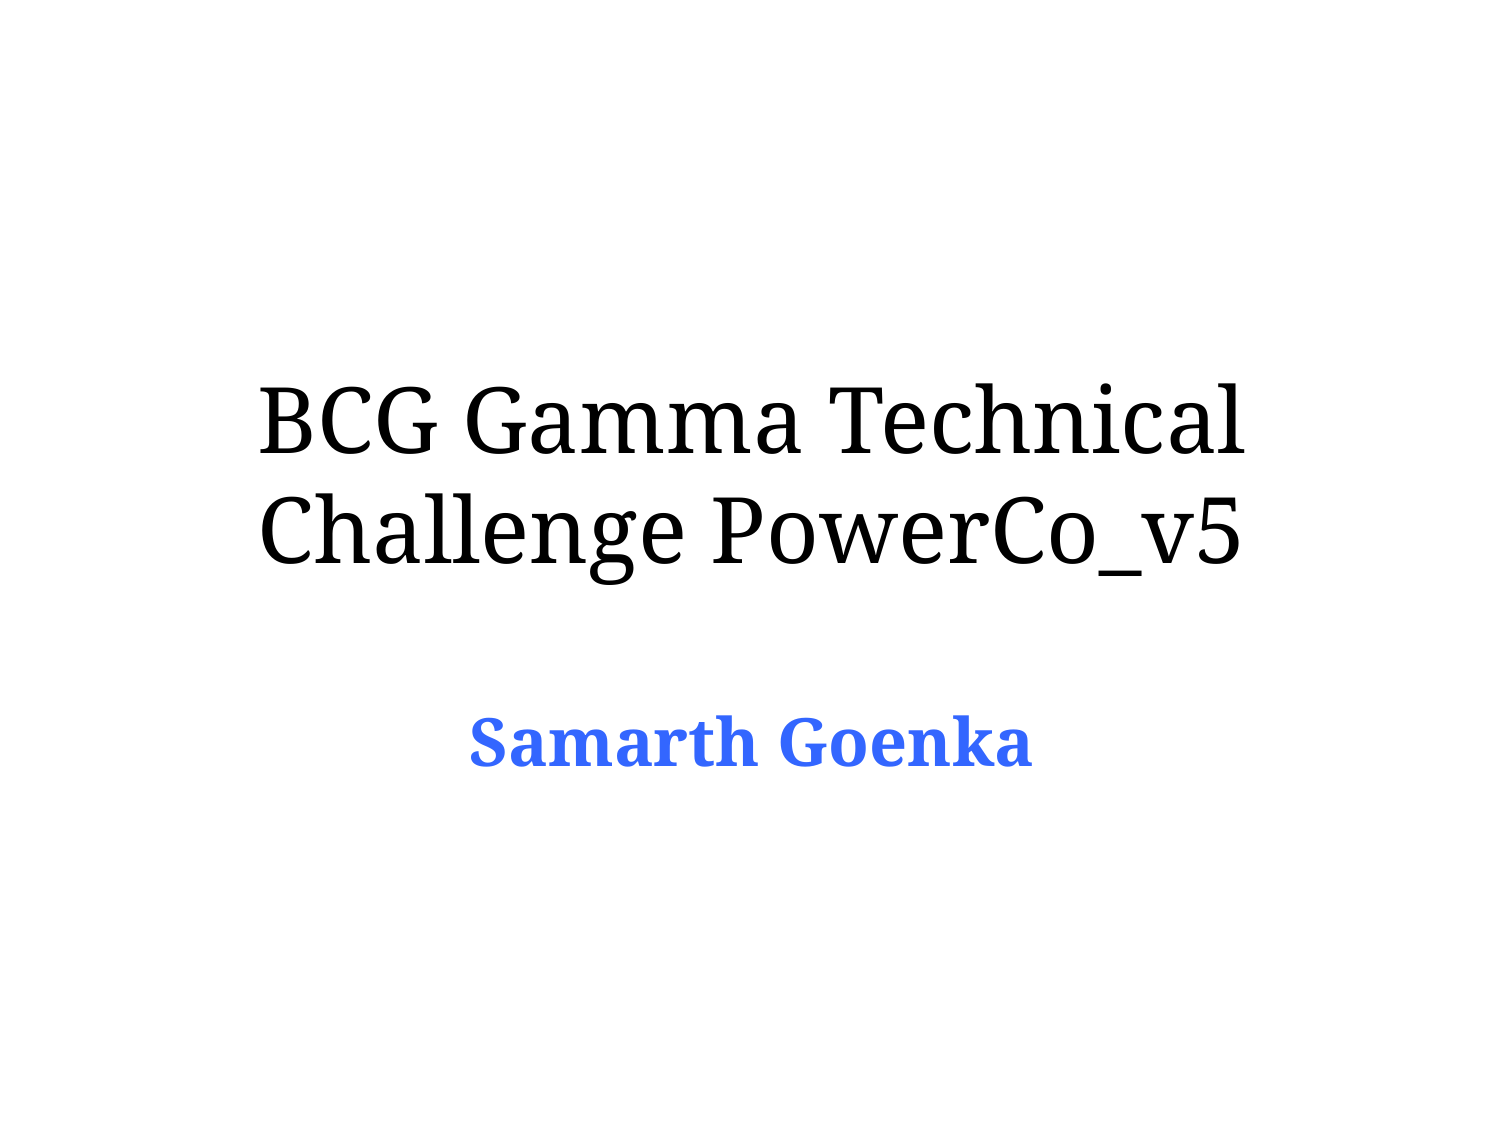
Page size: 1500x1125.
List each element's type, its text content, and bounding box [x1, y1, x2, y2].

title BCG Gamma Technical Challenge PowerCo_v5 [150, 314, 1355, 630]
subtitle Samarth Goenka [150, 692, 1355, 980]
